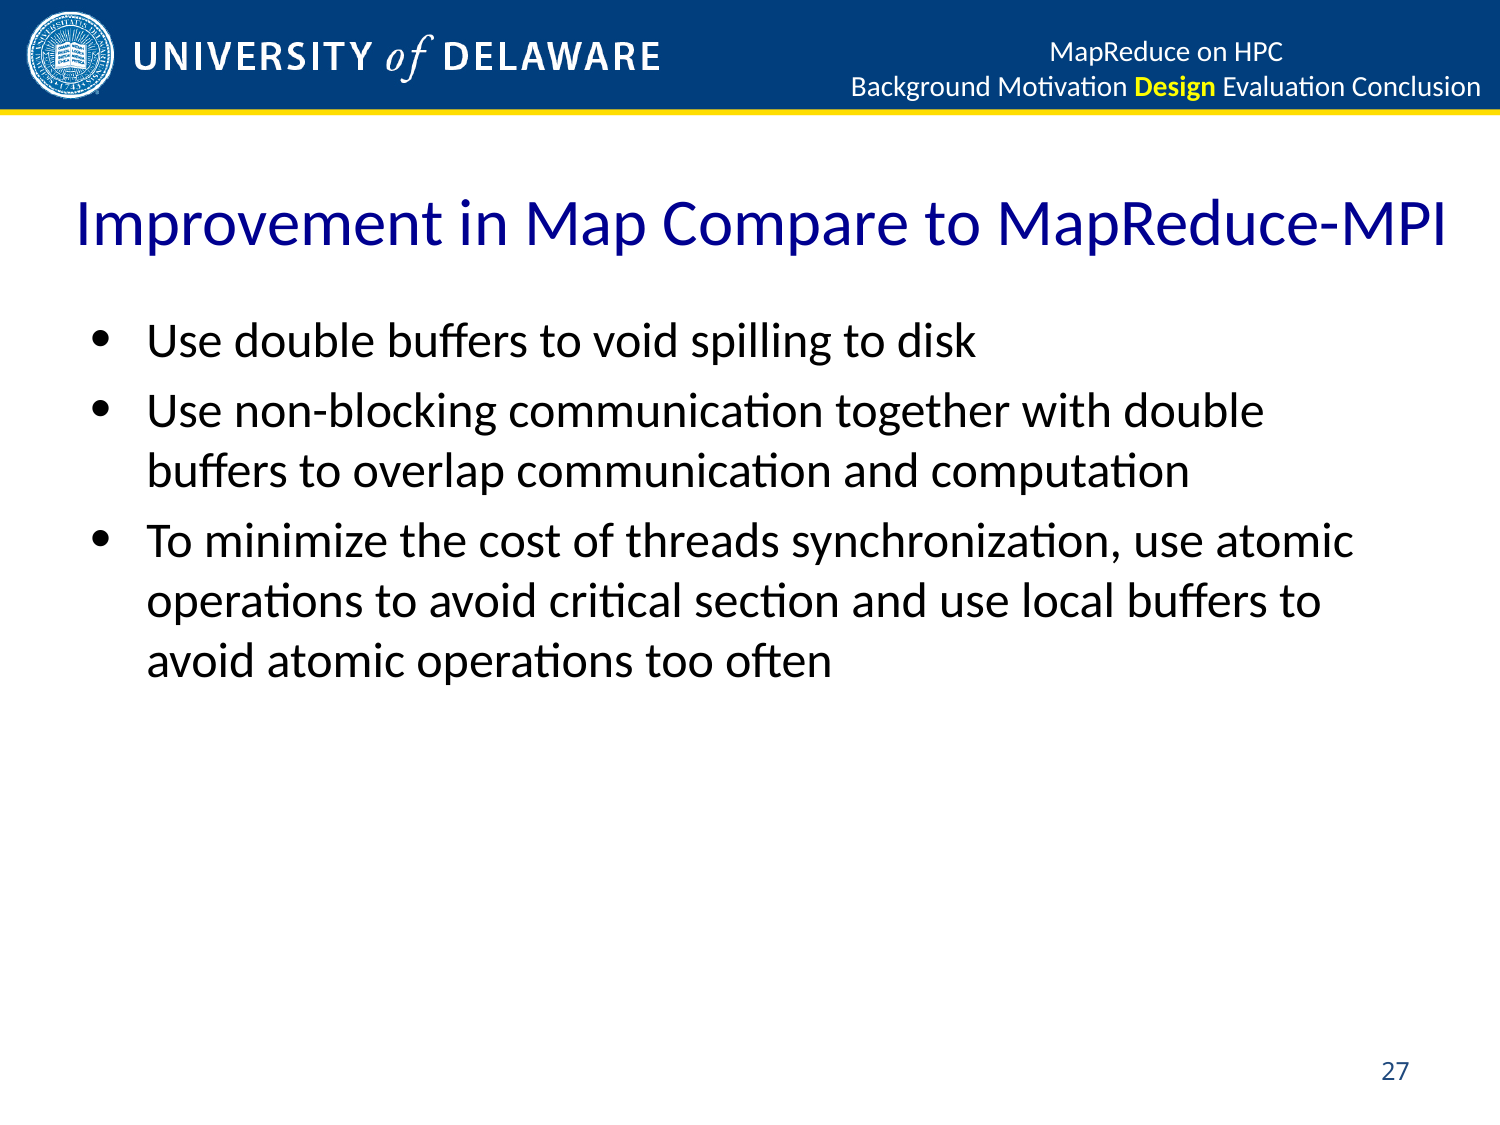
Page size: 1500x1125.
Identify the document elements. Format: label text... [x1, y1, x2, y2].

title Improvement in Map Compare to MapReduce-MPI [50, 137, 1475, 300]
picture [0, 0, 1500, 1125]
text_box MapReduce on HPC Background Motivation Design Evaluation Conclusion [835, 24, 1497, 110]
slide_number 27 [1074, 1042, 1425, 1103]
list Use double buffers to void spilling to disk Use non-blocking communication together with double buffers to overlap communication and computation To minimize the cost of threads synchronization, use atomic operations to avoid critical section and use local buffers to avoid atomic operations too often [75, 299, 1425, 1043]
